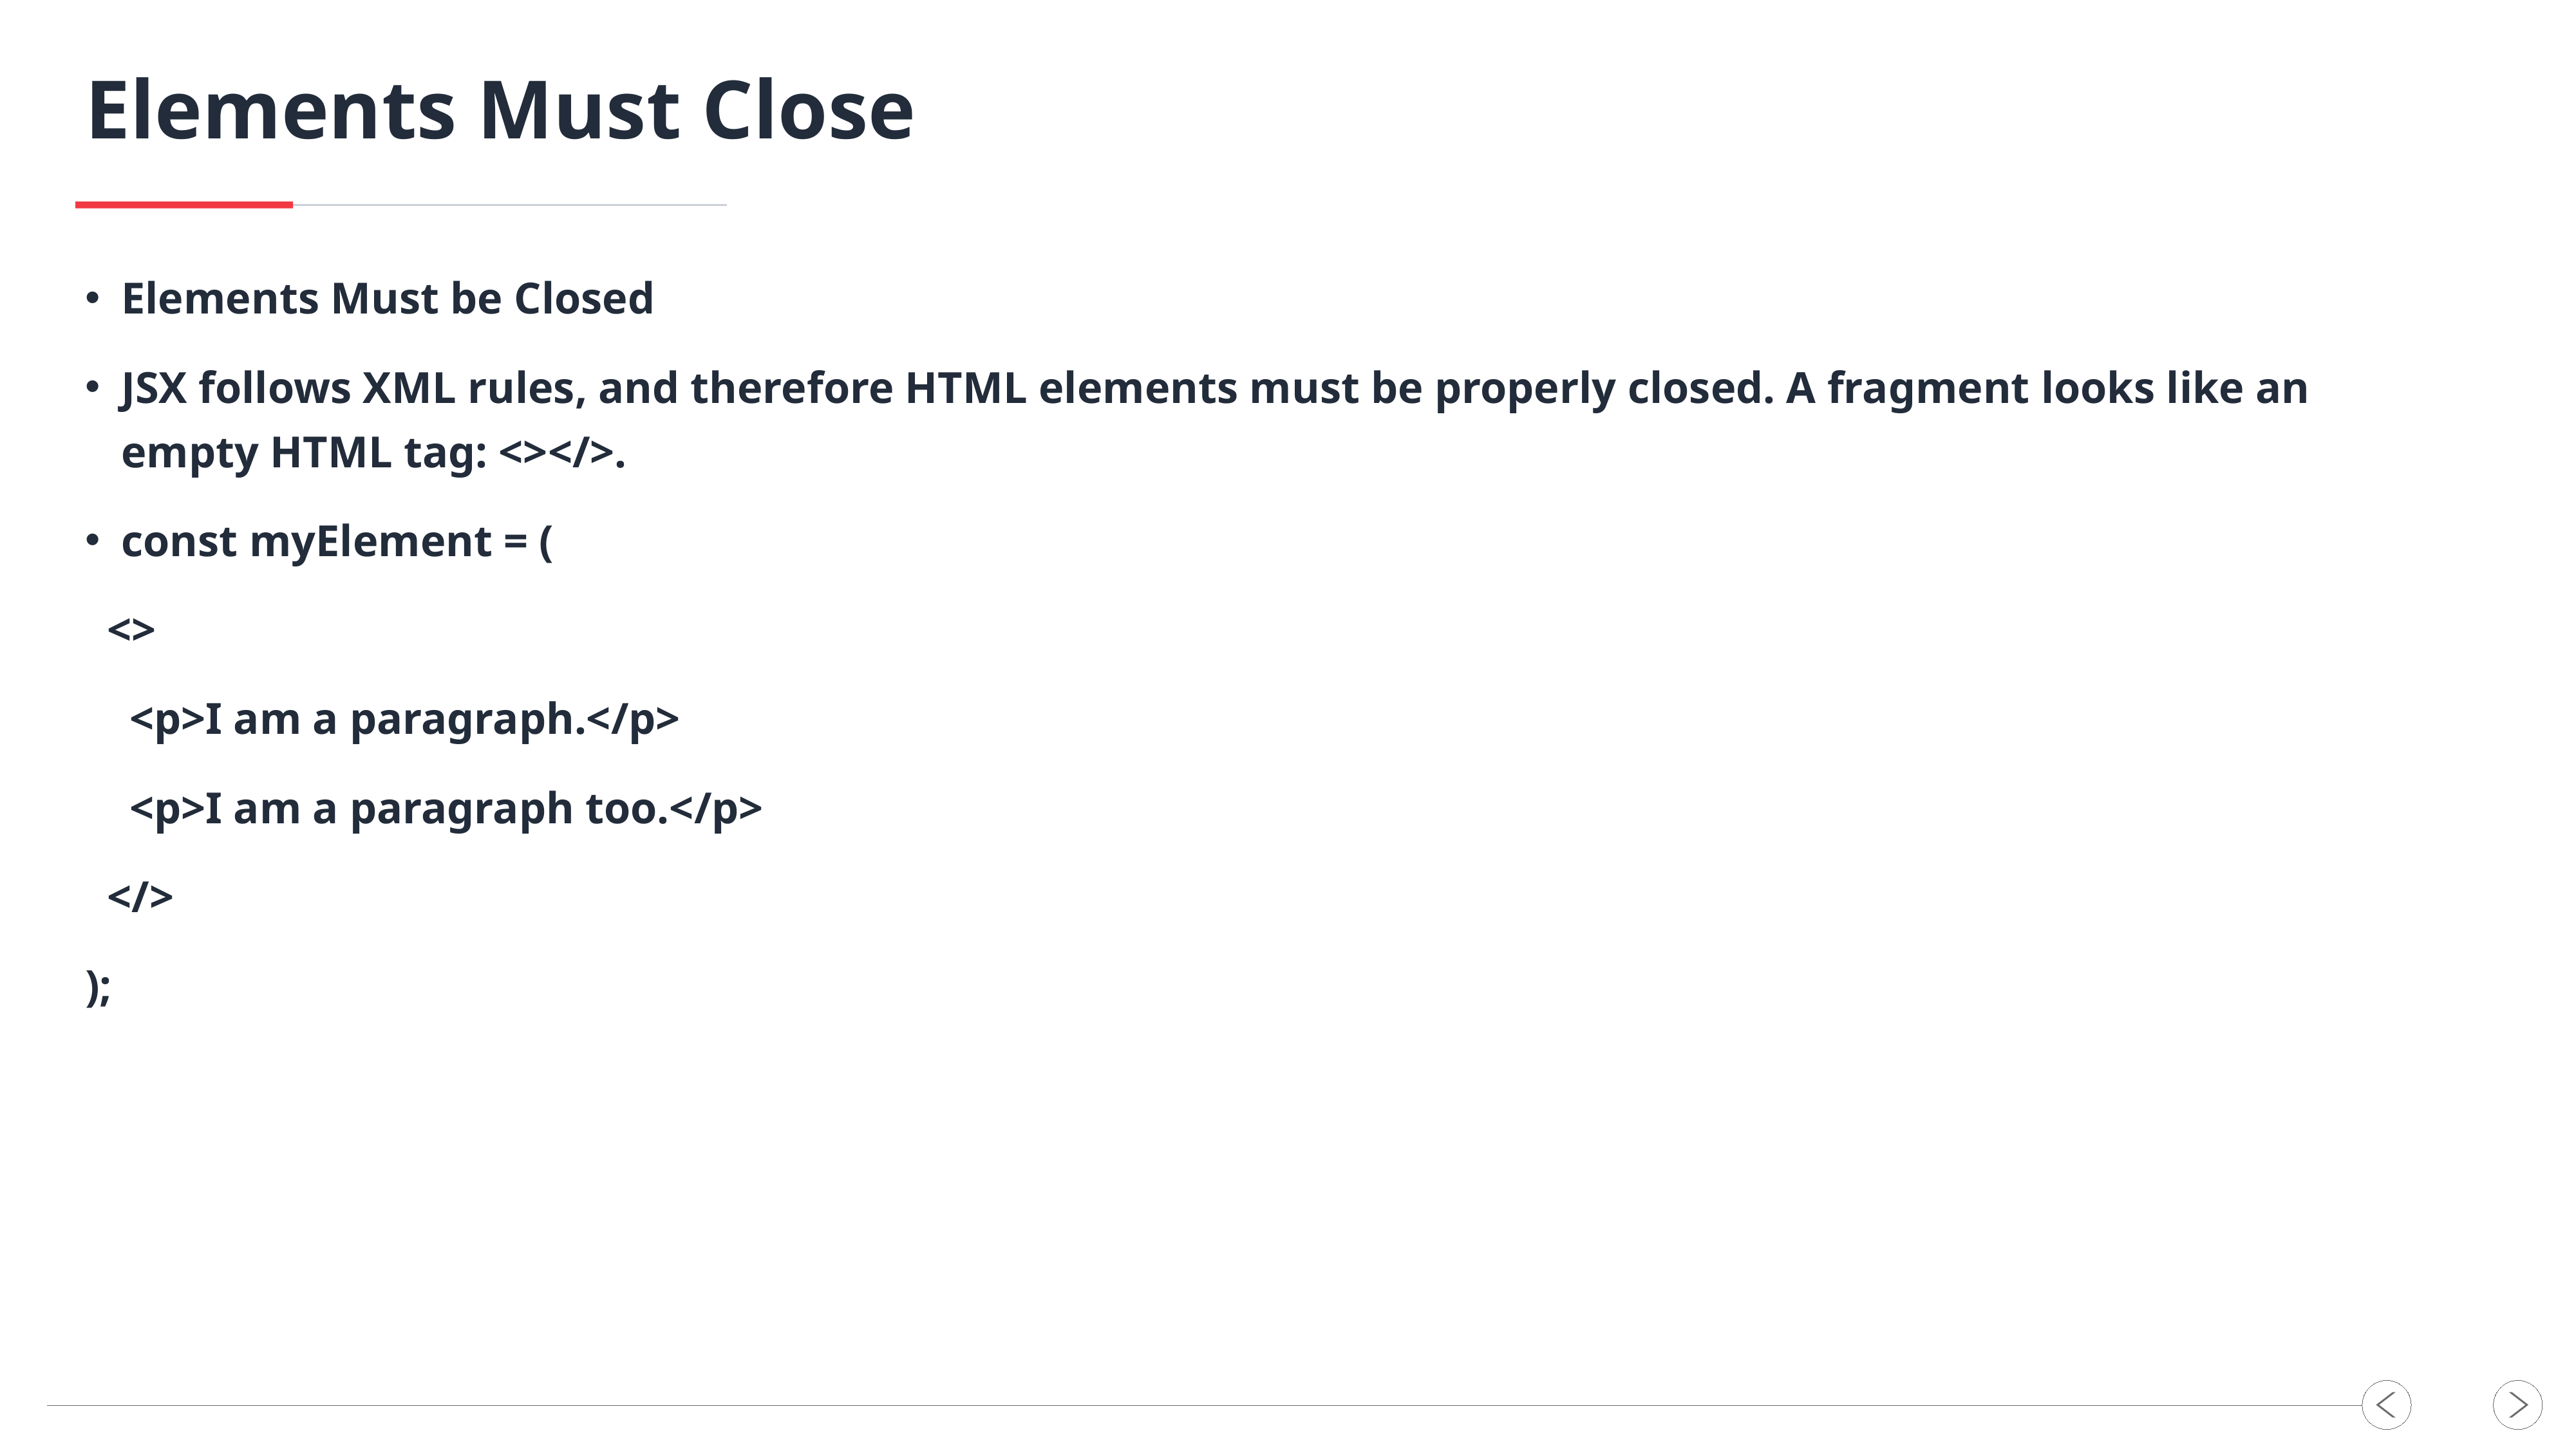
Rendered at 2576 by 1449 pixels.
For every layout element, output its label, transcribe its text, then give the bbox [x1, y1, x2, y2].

list Elements Must be Closed JSX follows XML rules, and therefore HTML elements must be properly closed. A fragment looks like an empty HTML tag: <></>. const myElement = ( <> <p>I am a paragraph.</p> <p>I am a paragraph too.</p> </> ); [75, 253, 2329, 1304]
list Elements Must Close [75, 56, 2496, 157]
